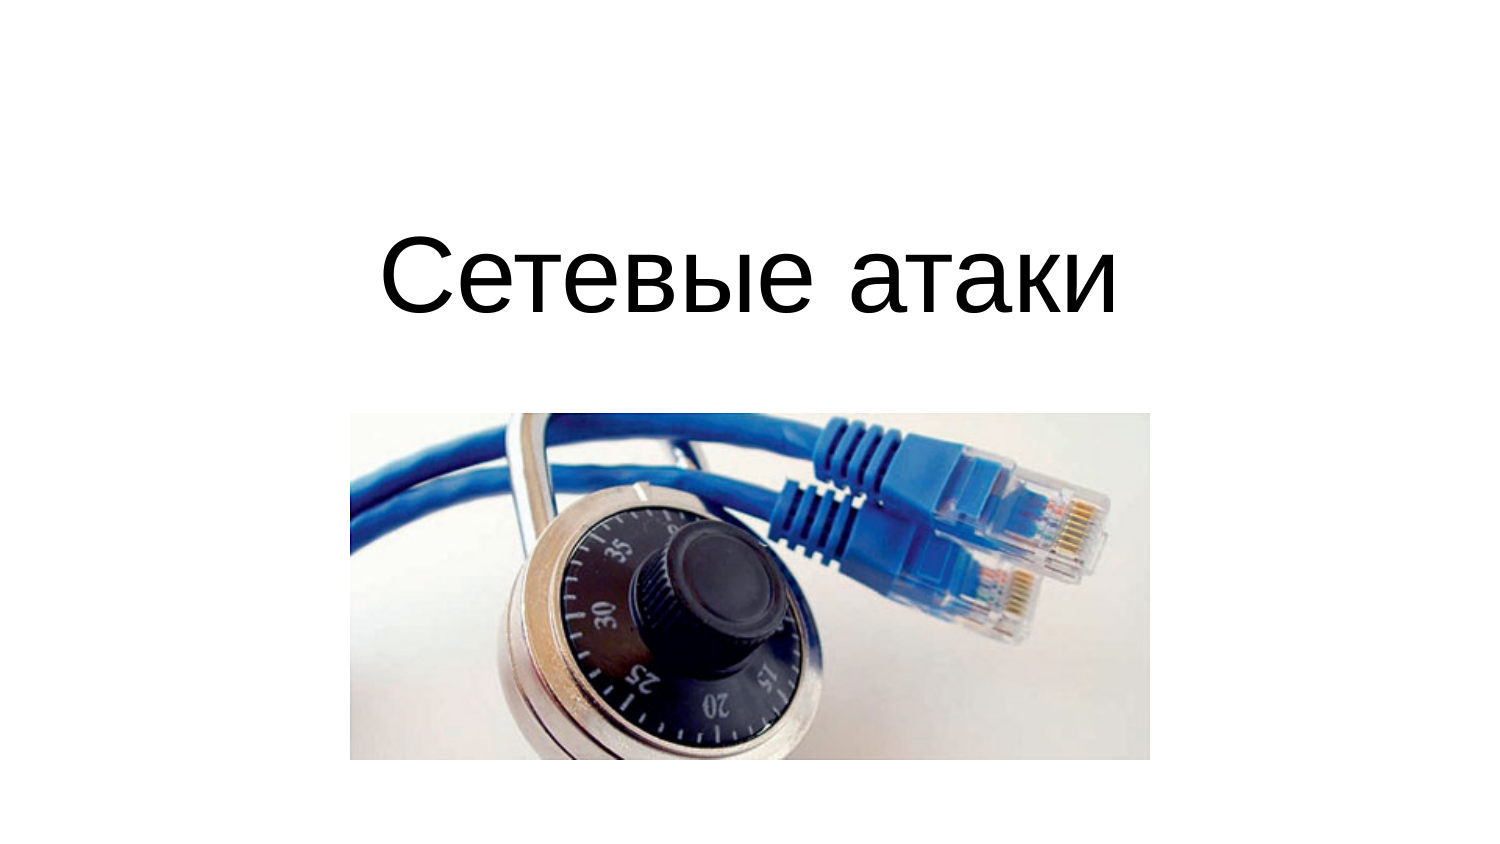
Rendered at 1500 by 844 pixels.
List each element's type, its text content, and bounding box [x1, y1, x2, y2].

title Сетевые атаки [51, 12, 1449, 349]
picture [349, 413, 1151, 760]
